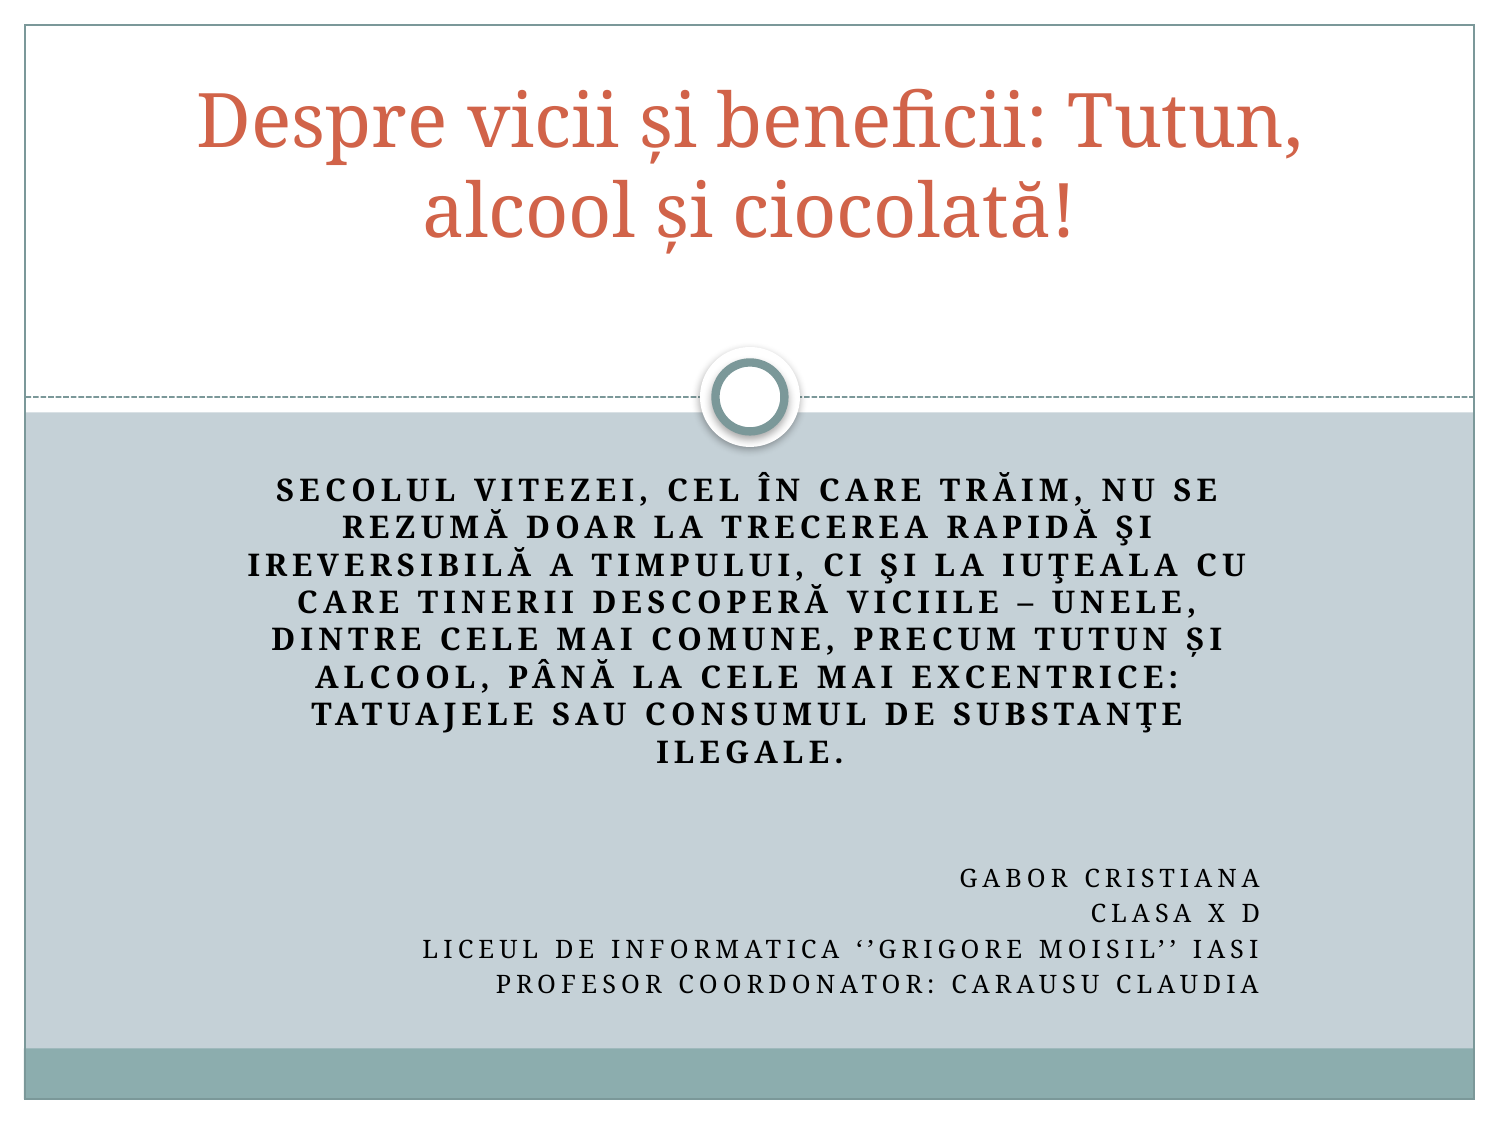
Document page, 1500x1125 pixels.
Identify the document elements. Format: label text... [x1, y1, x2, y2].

subtitle Secolul vitezei, cel în care trăim, nu se rezumă doar la trecerea rapidă şi ireversibilă a timpului, ci şi la iuţeala cu care tinerii descoperă viciile – unele, dintre cele mai comune, precum tutun și alcool, până la cele mai excentrice: tatuajele sau consumul de substanţe ilegale. Gabor CRISTIANA CLASA x D Liceul de informatica ‘’grigore moisil’’ iasi Profesor coordonator: carausu claudia [225, 462, 1275, 1008]
title Despre vicii și beneficii: Tutun, alcool și ciocolată! [112, 62, 1388, 350]
